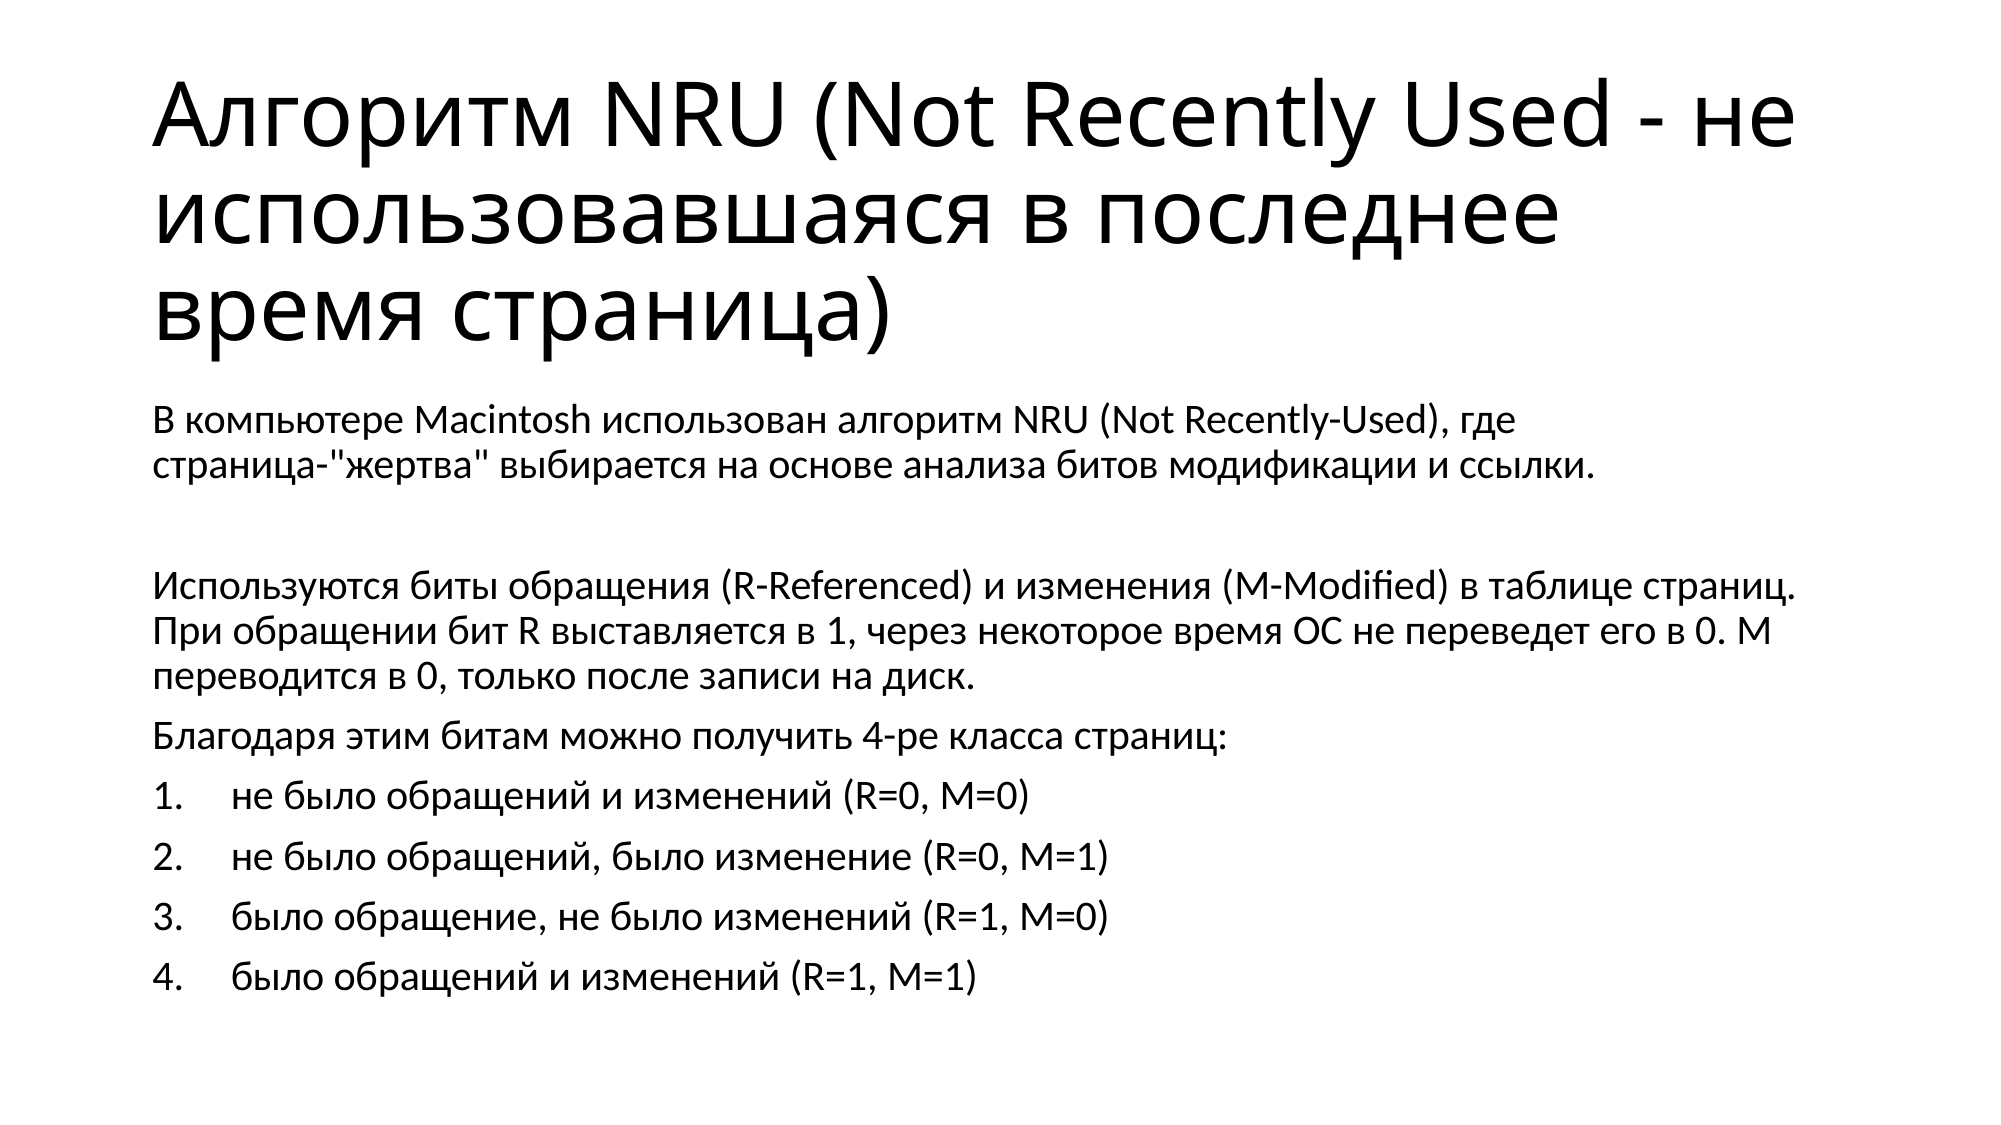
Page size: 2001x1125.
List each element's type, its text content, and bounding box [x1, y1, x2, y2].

list В компьютере Macintosh использован алгоритм NRU (Not Recently-Used), где страница-"жертва" выбирается на основе анализа битов модификации и ссылки. Используются биты обращения (R-Referenced) и изменения (M-Modified) в таблице страниц. При обращении бит R выставляется в 1, через некоторое время ОС не переведет его в 0. M переводится в 0, только после записи на диск. Благодаря этим битам можно получить 4-ре класса страниц: не было обращений и изменений (R=0, M=0) не было обращений, было изменение (R=0, M=1) было обращение, не было изменений (R=1, M=0) было обращений и изменений (R=1, M=1) [137, 389, 1863, 1014]
title Алгоритм NRU (Not Recently Used - не использовавшаяся в последнее время страница) [137, 59, 1863, 369]
